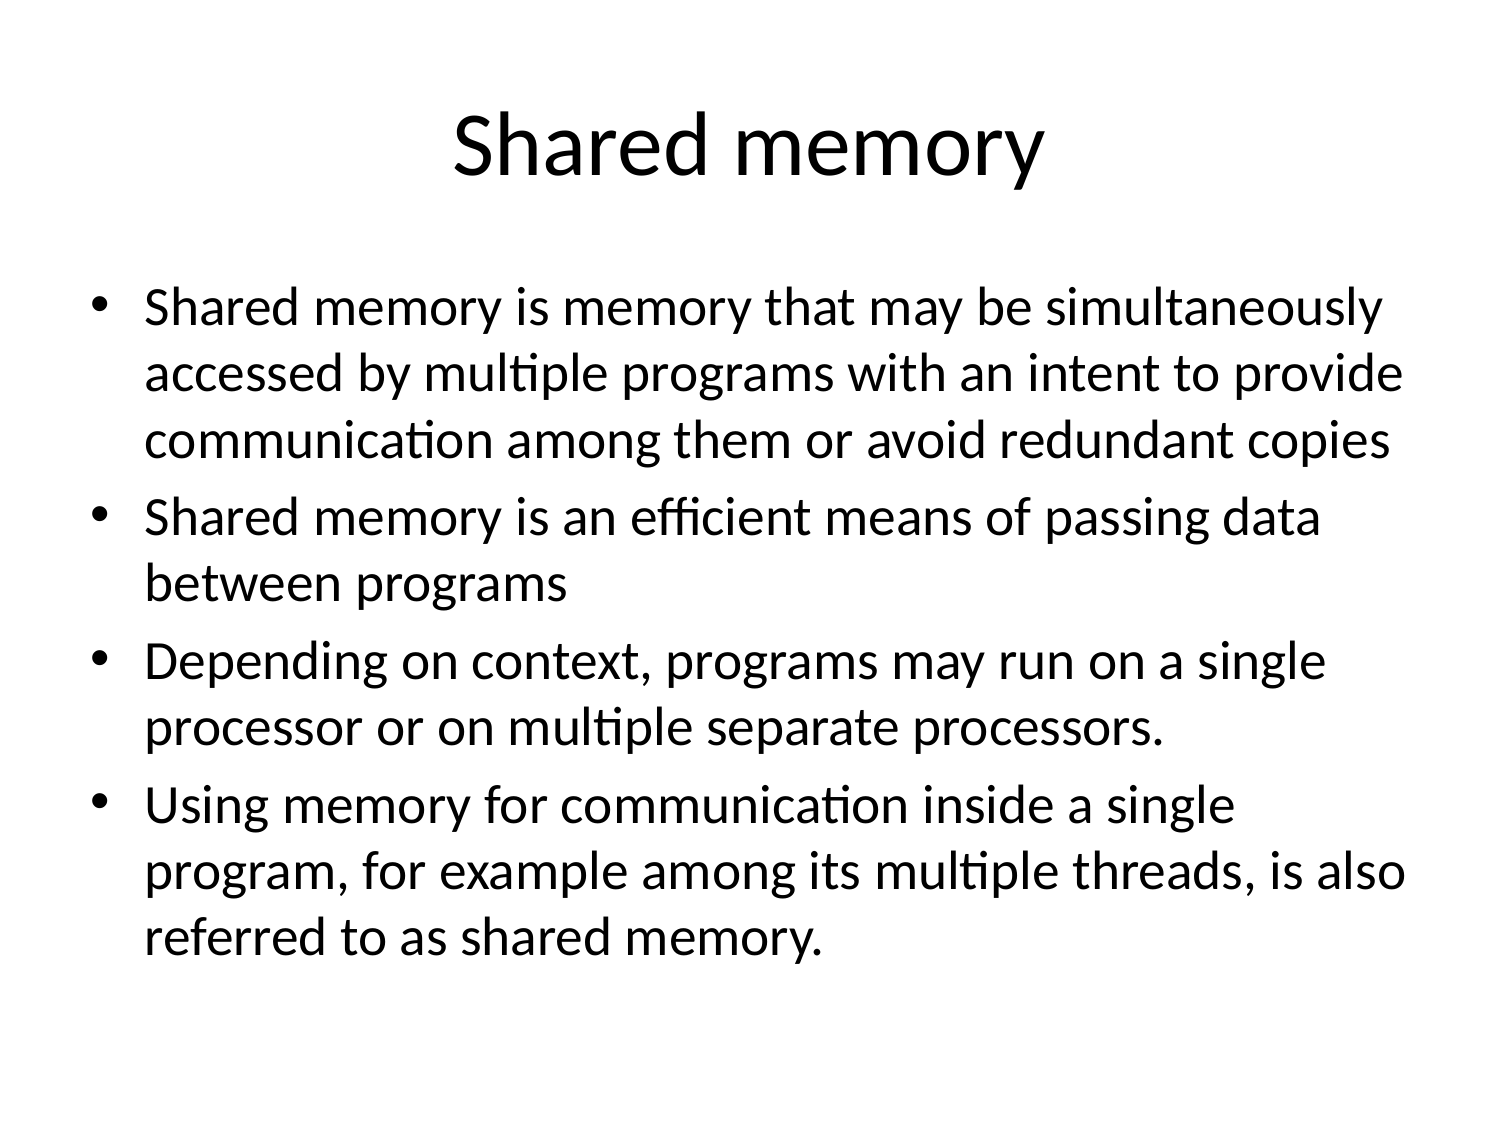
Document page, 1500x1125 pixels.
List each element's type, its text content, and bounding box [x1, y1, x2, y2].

title Shared memory [75, 45, 1425, 233]
list Shared memory is memory that may be simultaneously accessed by multiple programs with an intent to provide communication among them or avoid redundant copies Shared memory is an efficient means of passing data between programs Depending on context, programs may run on a single processor or on multiple separate processors. Using memory for communication inside a single program, for example among its multiple threads, is also referred to as shared memory. [75, 262, 1425, 1005]
